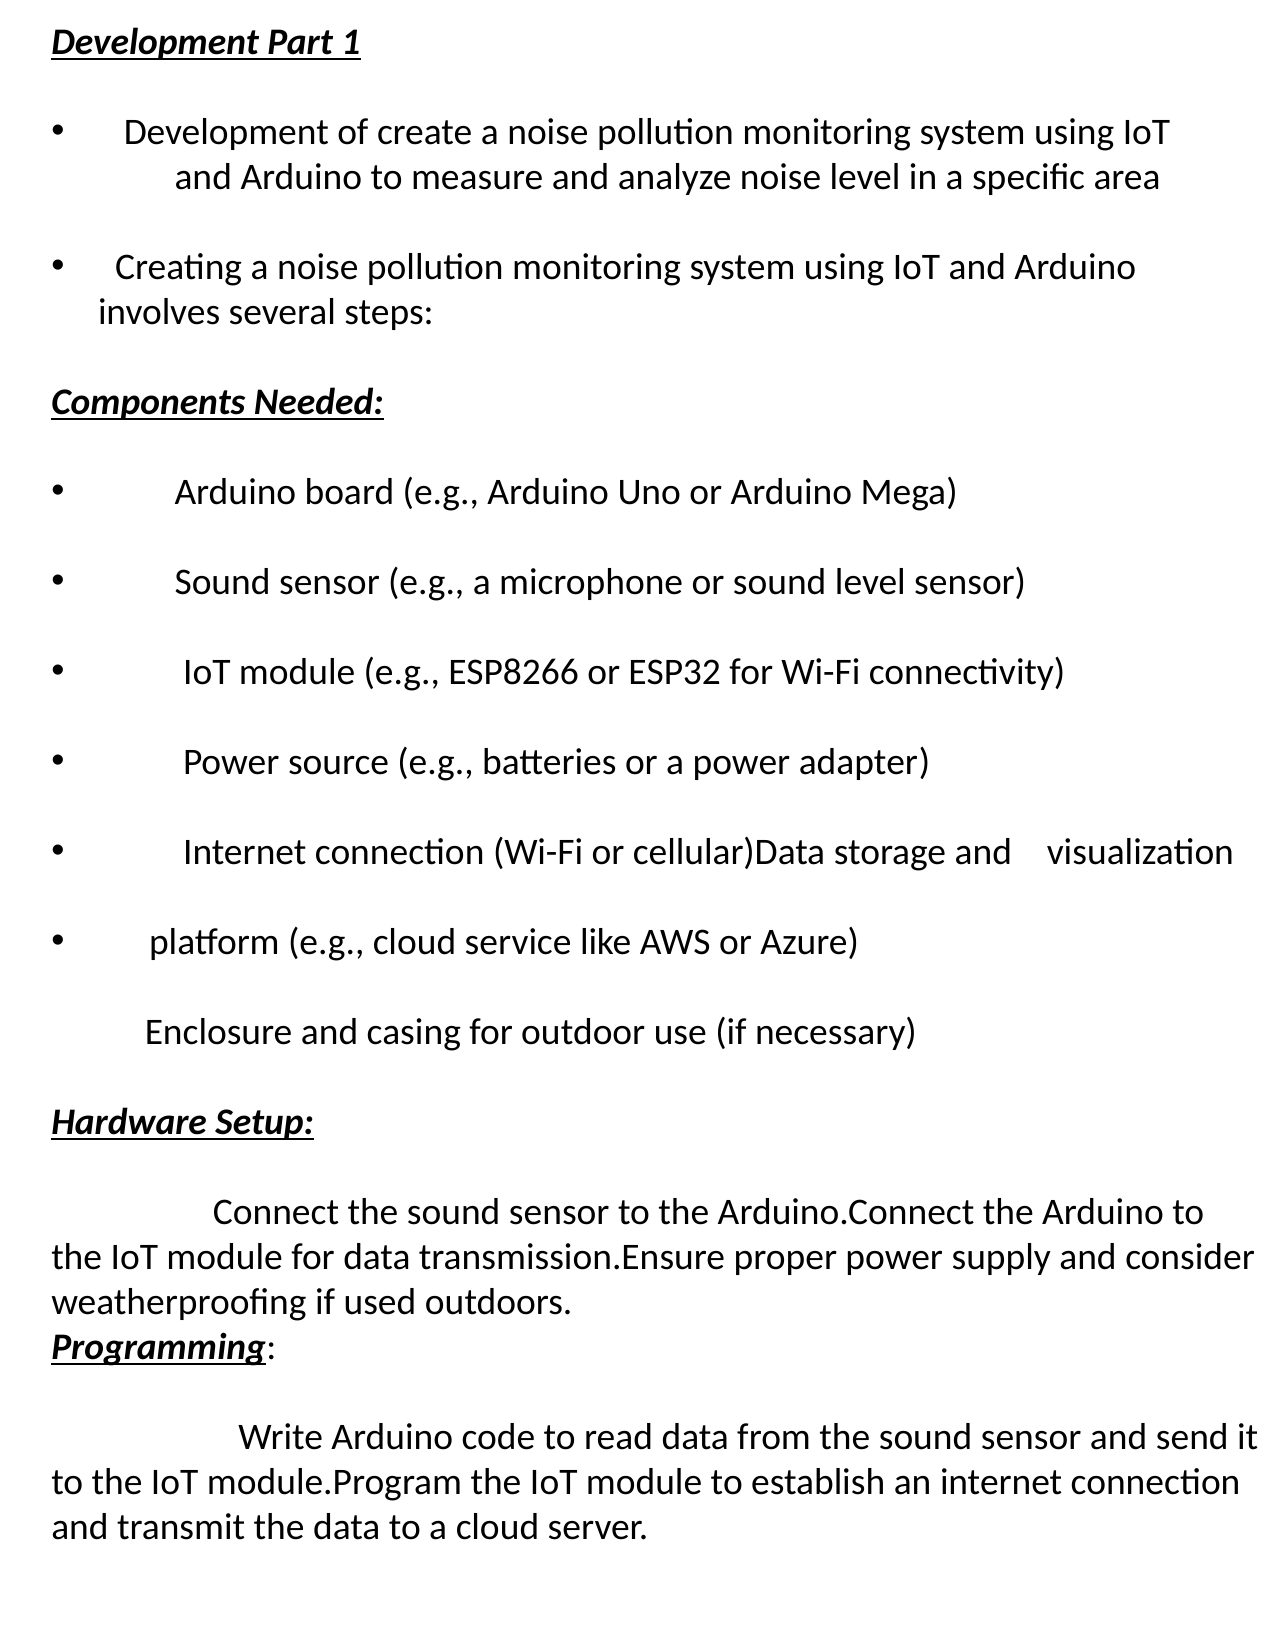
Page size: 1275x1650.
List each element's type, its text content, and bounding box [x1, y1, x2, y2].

text_box Development Part 1 Development of create a noise pollution monitoring system using IoT and Arduino to measure and analyze noise level in a specific area Creating a noise pollution monitoring system using IoT and Arduino involves several steps: Components Needed: Arduino board (e.g., Arduino Uno or Arduino Mega) Sound sensor (e.g., a microphone or sound level sensor) IoT module (e.g., ESP8266 or ESP32 for Wi-Fi connectivity) Power source (e.g., batteries or a power adapter) Internet connection (Wi-Fi or cellular)Data storage and visualization platform (e.g., cloud service like AWS or Azure) Enclosure and casing for outdoor use (if necessary) Hardware Setup: Connect the sound sensor to the Arduino.Connect the Arduino to the IoT module for data transmission.Ensure proper power supply and consider weatherproofing if used outdoors. Programming: Write Arduino code to read data from the sound sensor and send it to the IoT module.Program the IoT module to establish an internet connection and transmit the data to a cloud server. Data Visualization: Use a dashboard or web application to visualize the noise data.Implement data analysis to track noise trends and trigger alerts when noise levels exceed predefined thresholds Alerting Mechanism: Implement notifications or alerts through email, SMS, or other means when noise levels exceed acceptable limits. Power Management: Optimize power usage to ensure the system can run for an extended period, especially in remote or outdoor locations. User Interface: Create a user-friendly interface for users to access and analyze noise data. Calibration and Testing: Calibrate the system to ensure accurate noise measurements.Thoroughly test the system in real-world conditions. Data Analysis and Reporting: Analyze the collected data to identify noise patterns and trends.Generate reports or visualizations for stakeholders. Maintenance and Updates: Regularly maintain and update the system to ensure its reliability and accuracy.Keep in mind that you'll need a good understanding of Arduino programming, IoT, data handling, and possibly cloud services to create a robust noise pollution monitoring system. Additionally, consider any legal and ethical considerations, such as data privacy and regulations related to noise pollution monitoring in your specific area. [36, 0, 1275, 1650]
